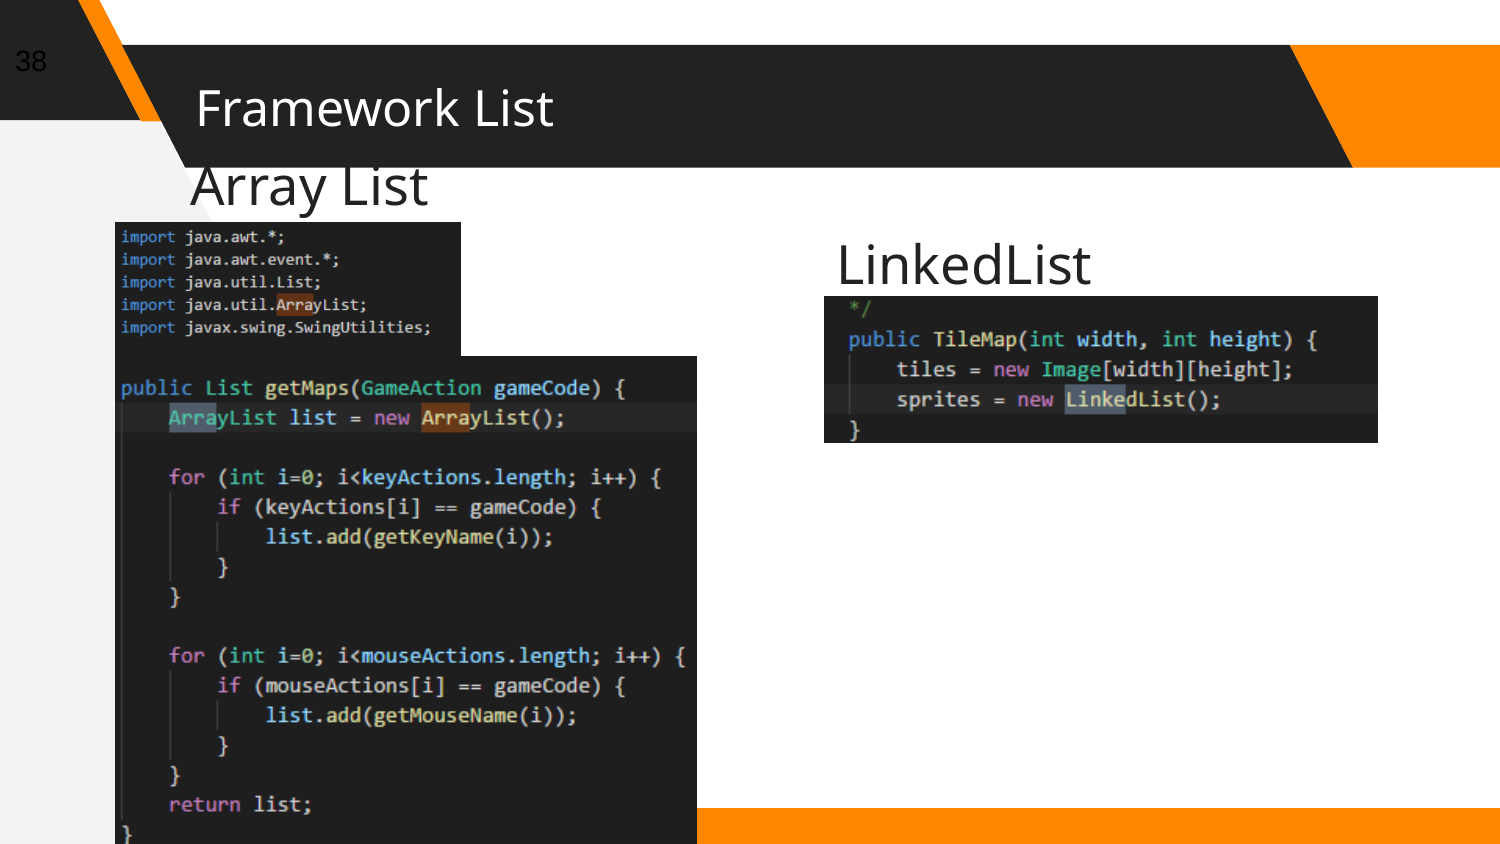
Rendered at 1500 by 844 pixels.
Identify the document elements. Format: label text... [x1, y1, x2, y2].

list LinkedList [821, 215, 1426, 796]
slide_number 38 [0, 0, 98, 121]
picture [824, 296, 1379, 443]
list Array List [175, 136, 780, 718]
picture [114, 222, 697, 844]
title Framework List [180, 44, 1424, 168]
